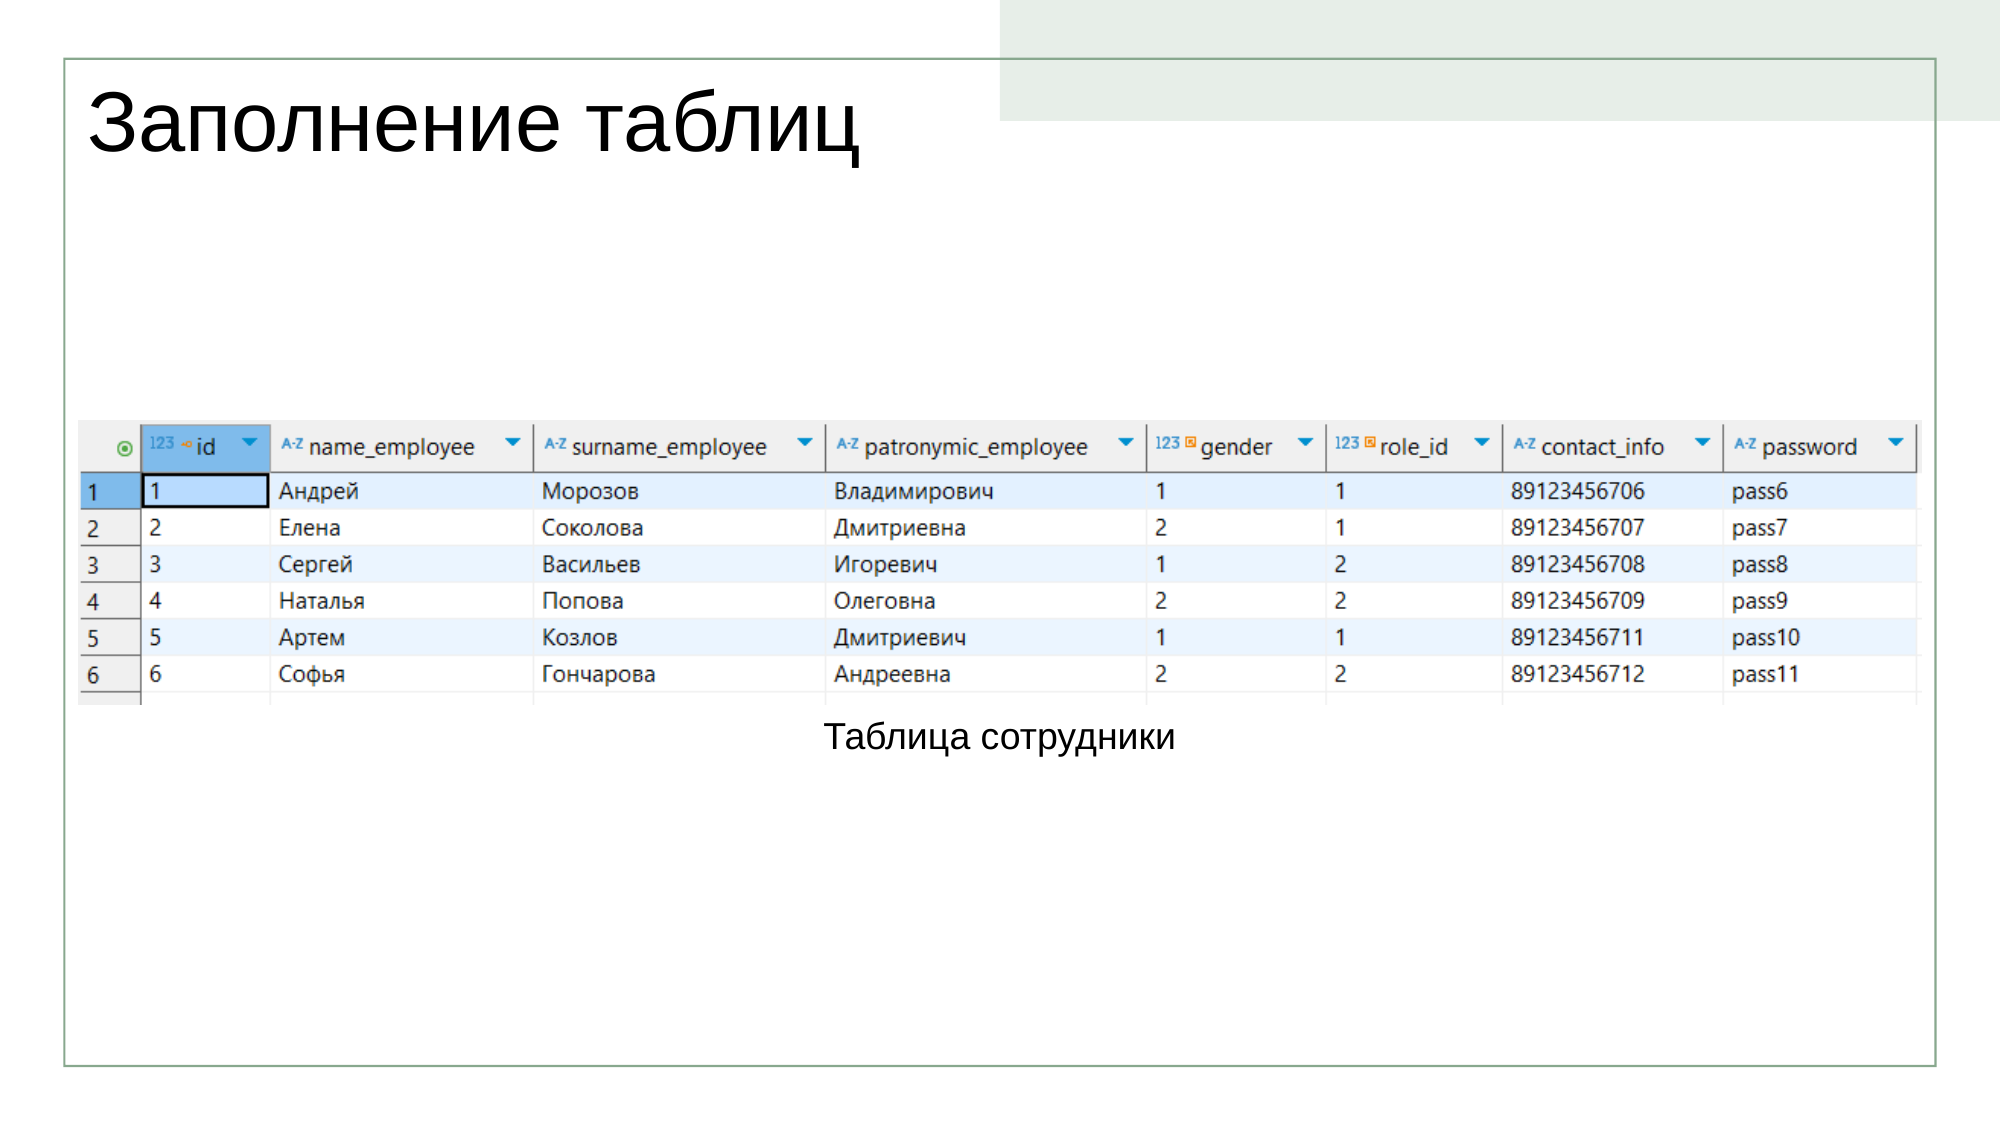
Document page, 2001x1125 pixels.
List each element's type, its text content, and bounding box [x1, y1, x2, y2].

text_box Таблица сотрудники [703, 705, 1297, 765]
picture [78, 420, 1922, 705]
text_box Заполнение таблиц [72, 69, 1059, 178]
